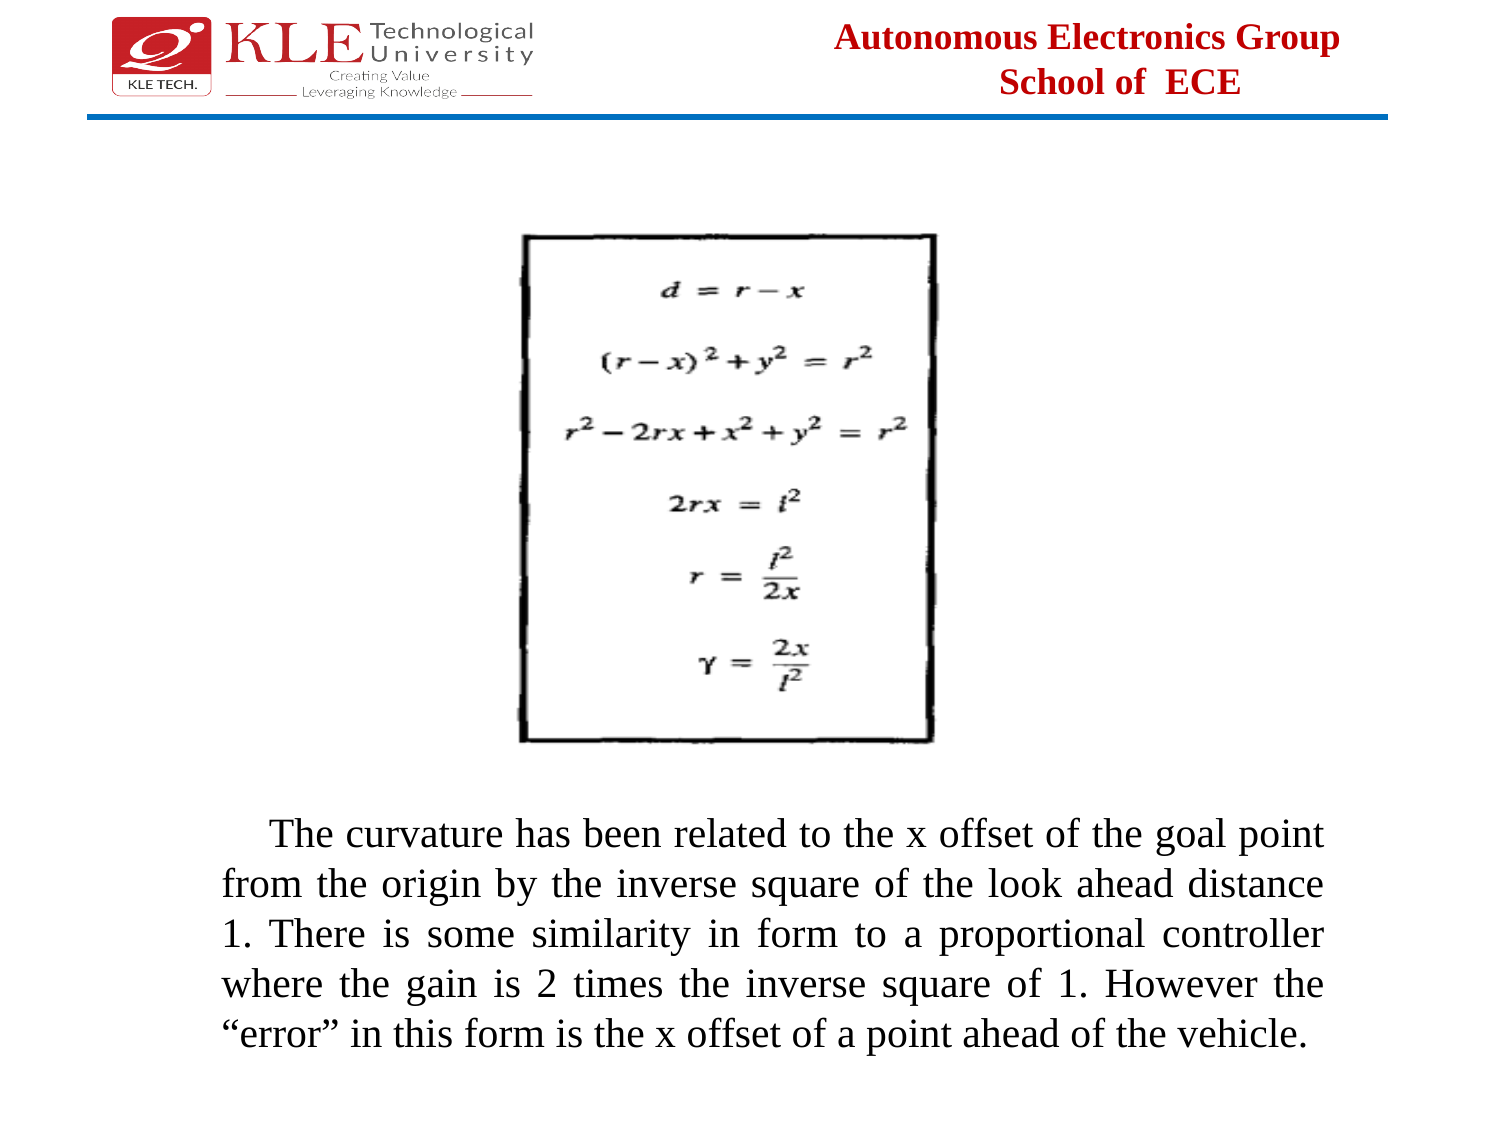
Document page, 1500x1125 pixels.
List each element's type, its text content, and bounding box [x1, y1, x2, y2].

text_box Autonomous Electronics Group School of ECE [774, 4, 1400, 108]
picture [112, 12, 538, 100]
picture [466, 196, 999, 764]
text_box The curvature has been related to the x offset of the goal point from the origin by the inverse square of the look ahead distance 1. There is some similarity in form to a proportional controller where the gain is 2 times the inverse square of 1. However the “error” in this form is the x offset of a point ahead of the vehicle. [206, 798, 1341, 1064]
